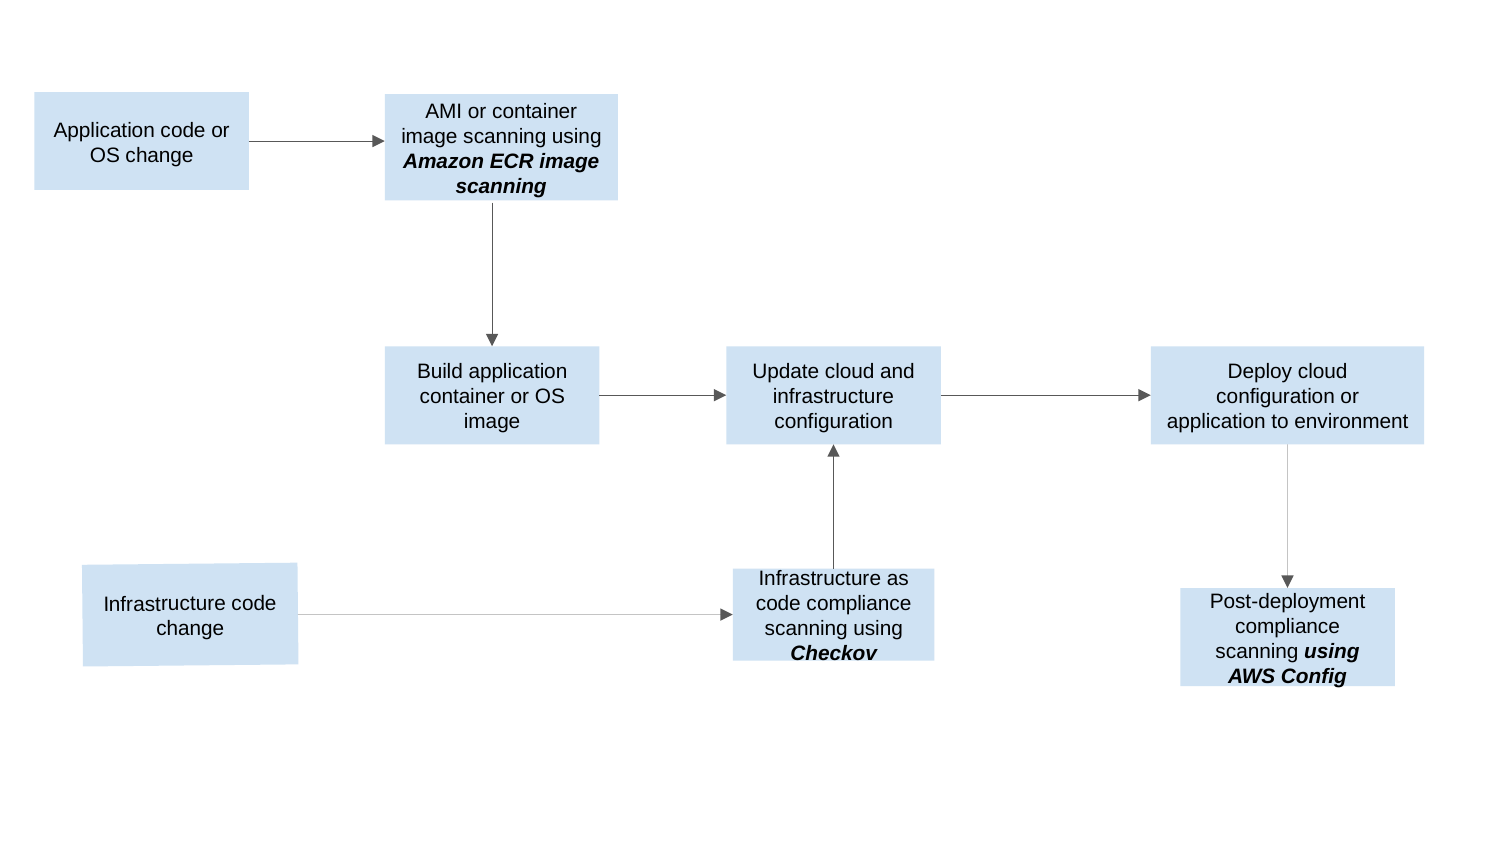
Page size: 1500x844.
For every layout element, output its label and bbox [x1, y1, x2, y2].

text_box [81, 562, 299, 667]
text_box [1180, 587, 1396, 687]
text_box [827, 445, 840, 568]
text_box [600, 388, 726, 402]
text_box [942, 388, 1150, 402]
text_box [384, 68, 619, 226]
text_box [1281, 445, 1294, 587]
text_box [250, 134, 384, 148]
text_box [732, 568, 935, 661]
text_box [299, 608, 732, 621]
text_box [384, 346, 600, 445]
text_box [1150, 346, 1425, 445]
text_box [34, 91, 250, 191]
text_box [726, 346, 942, 445]
text_box [485, 226, 499, 346]
